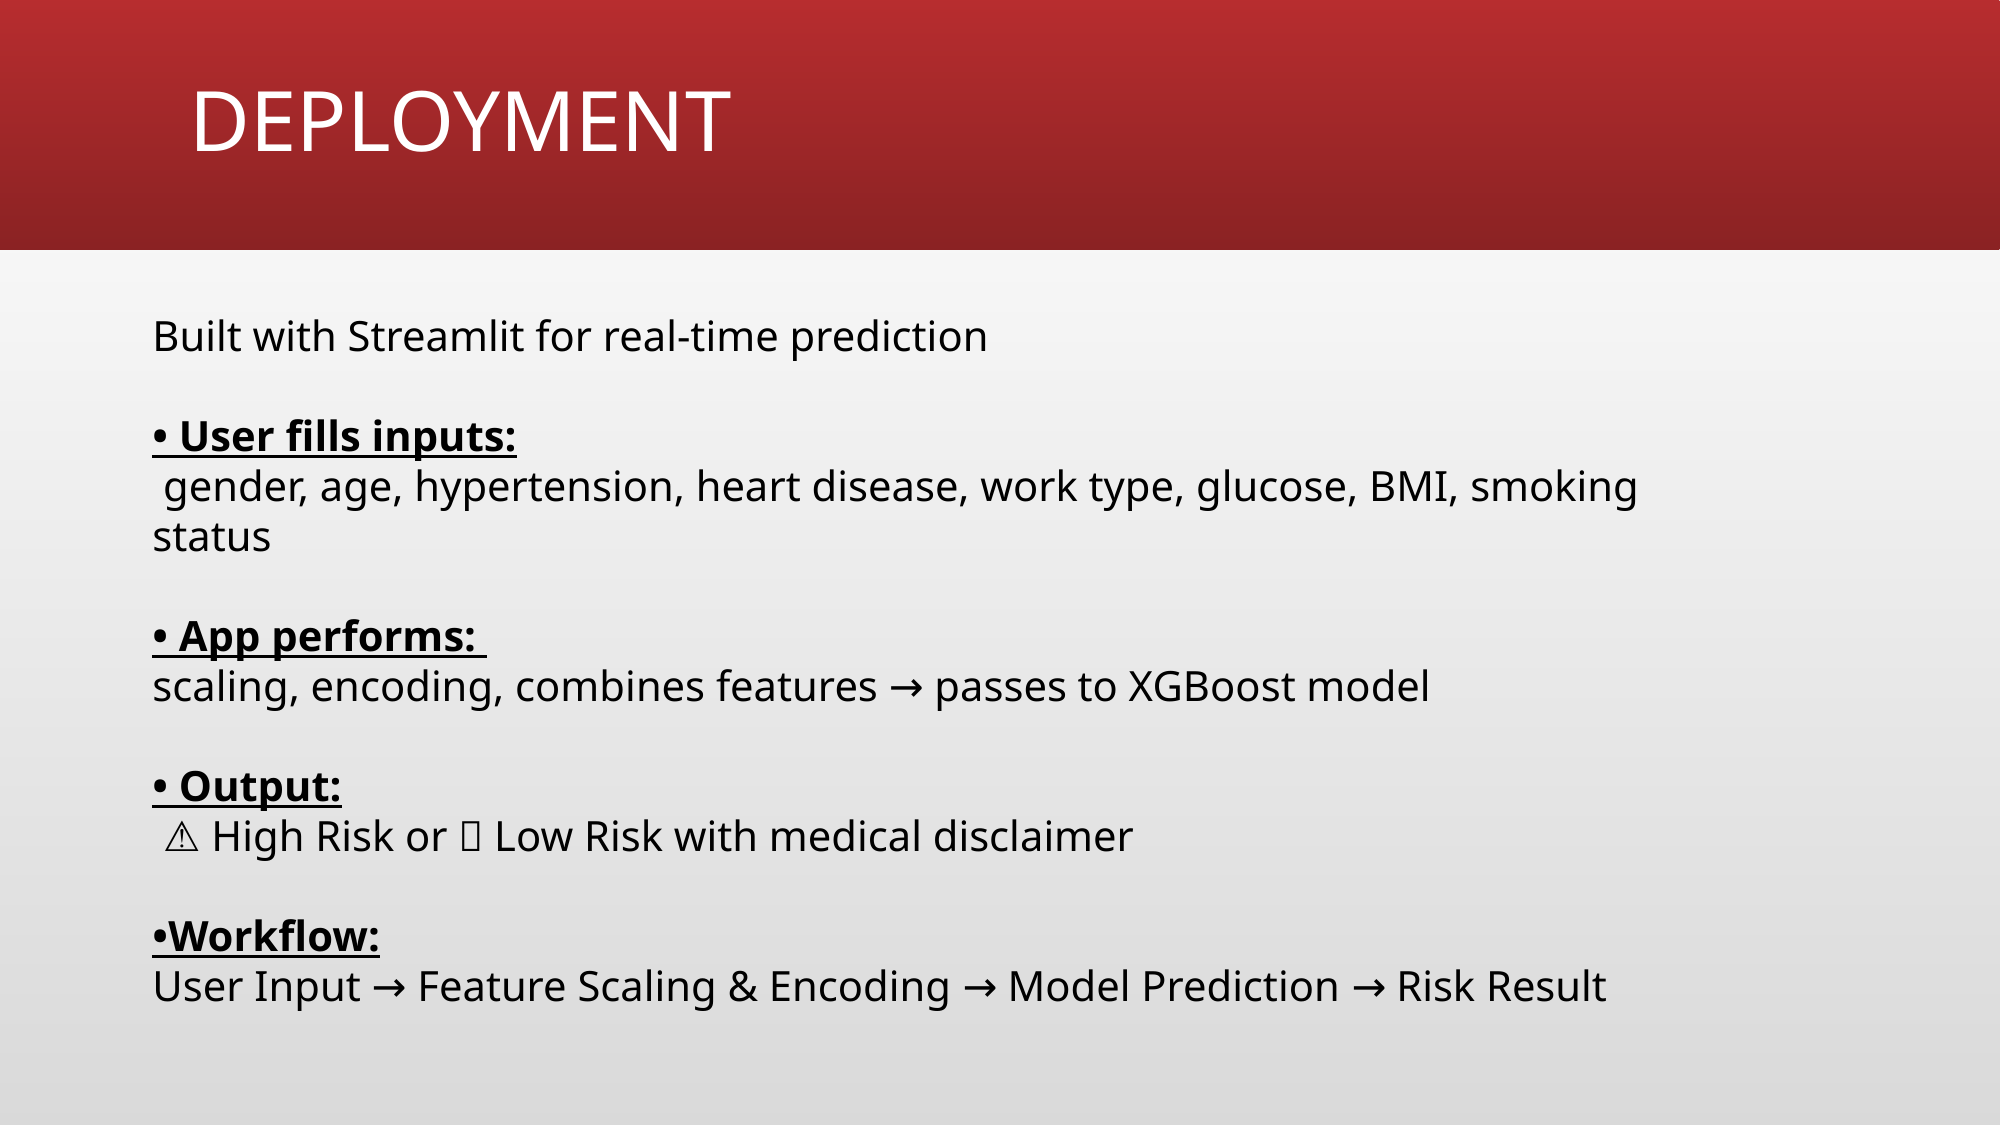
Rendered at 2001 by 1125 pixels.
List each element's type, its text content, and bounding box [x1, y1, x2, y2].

title DEPLOYMENT [174, 16, 1825, 234]
text_box Built with Streamlit for real-time prediction • User fills inputs: gender, age, hypertension, heart disease, work type, glucose, BMI, smoking status • App performs: scaling, encoding, combines features → passes to XGBoost model • Output: ⚠️ High Risk or ✅ Low Risk with medical disclaimer •Workflow: User Input → Feature Scaling & Encoding → Model Prediction → Risk Result [137, 302, 1686, 1068]
